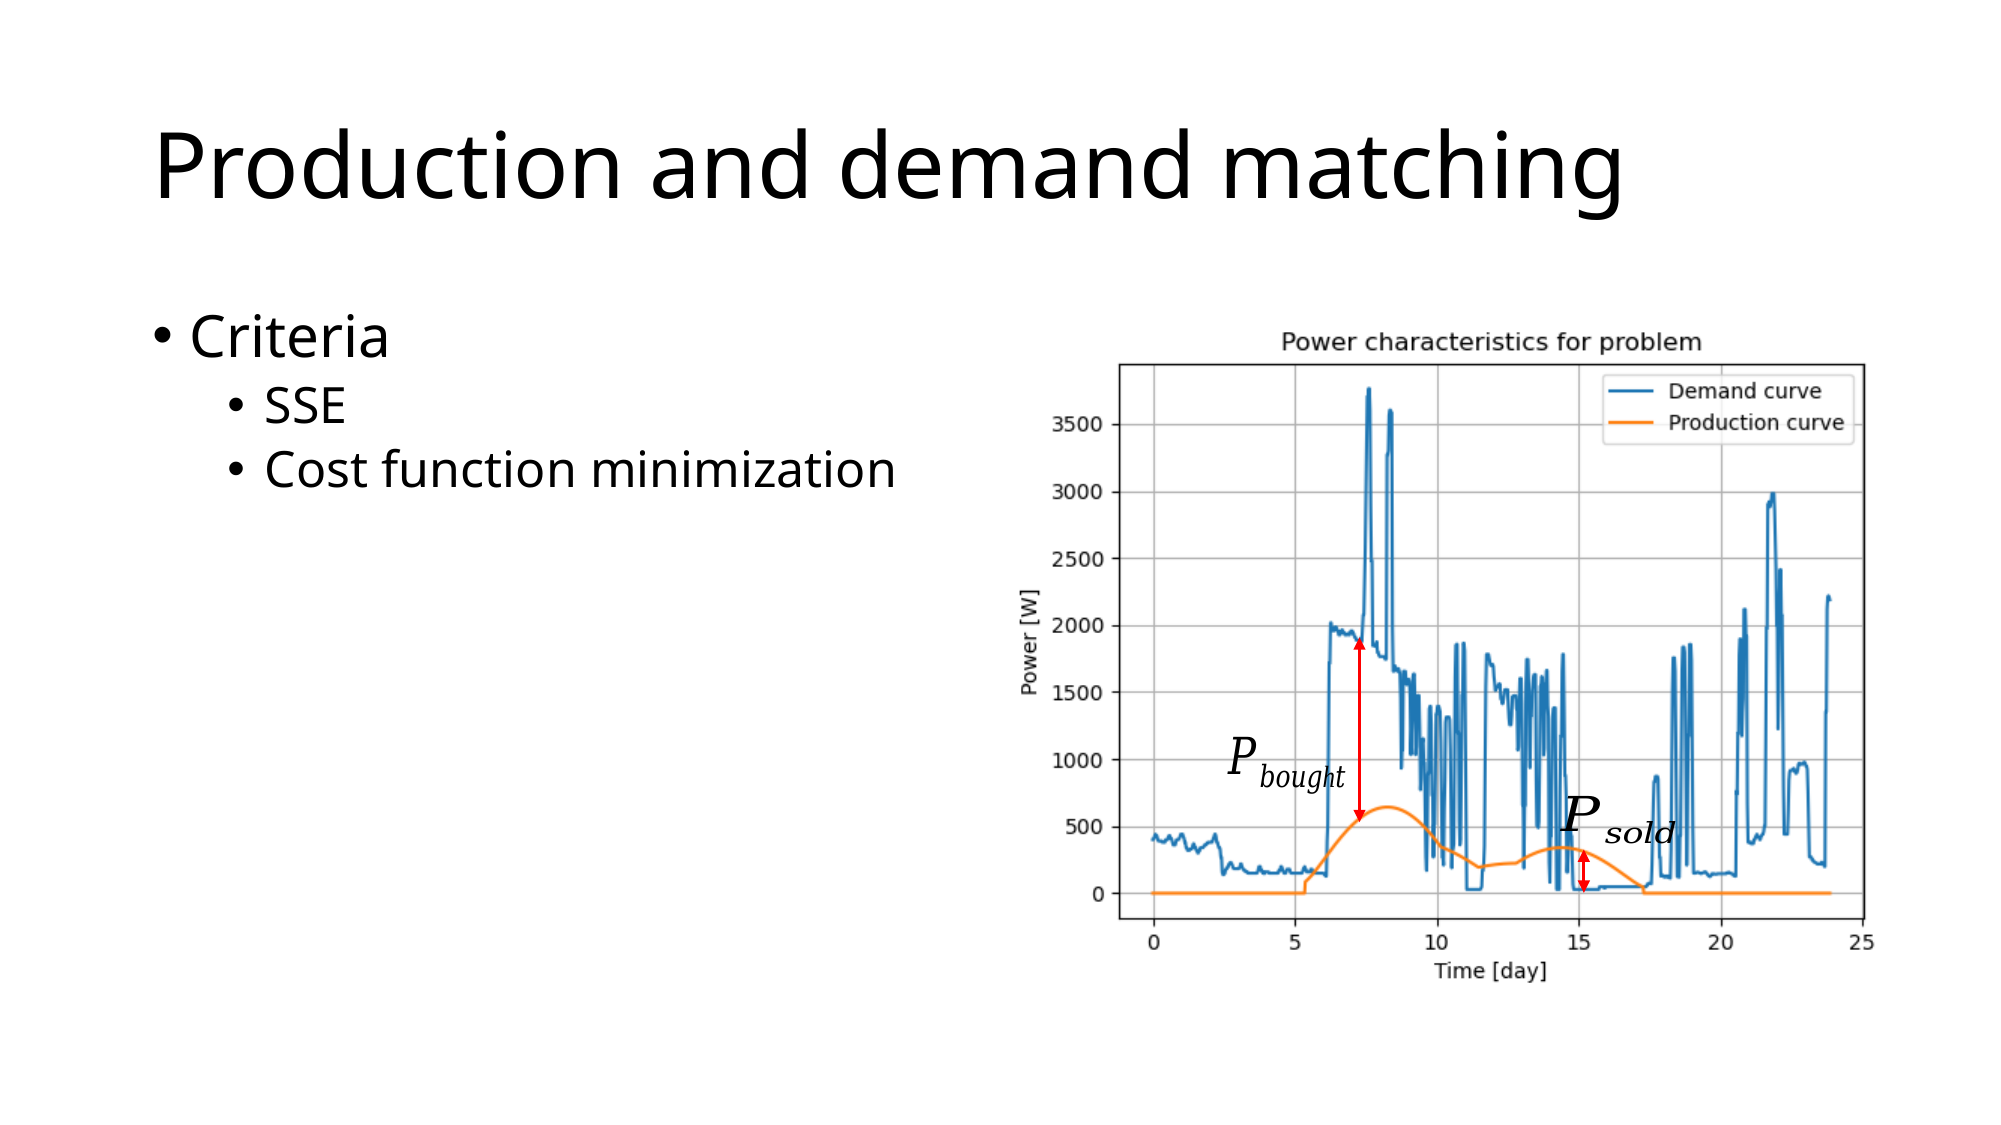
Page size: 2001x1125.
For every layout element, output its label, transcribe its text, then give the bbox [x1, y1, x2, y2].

title Production and demand matching [137, 59, 1863, 278]
picture [999, 276, 1961, 998]
